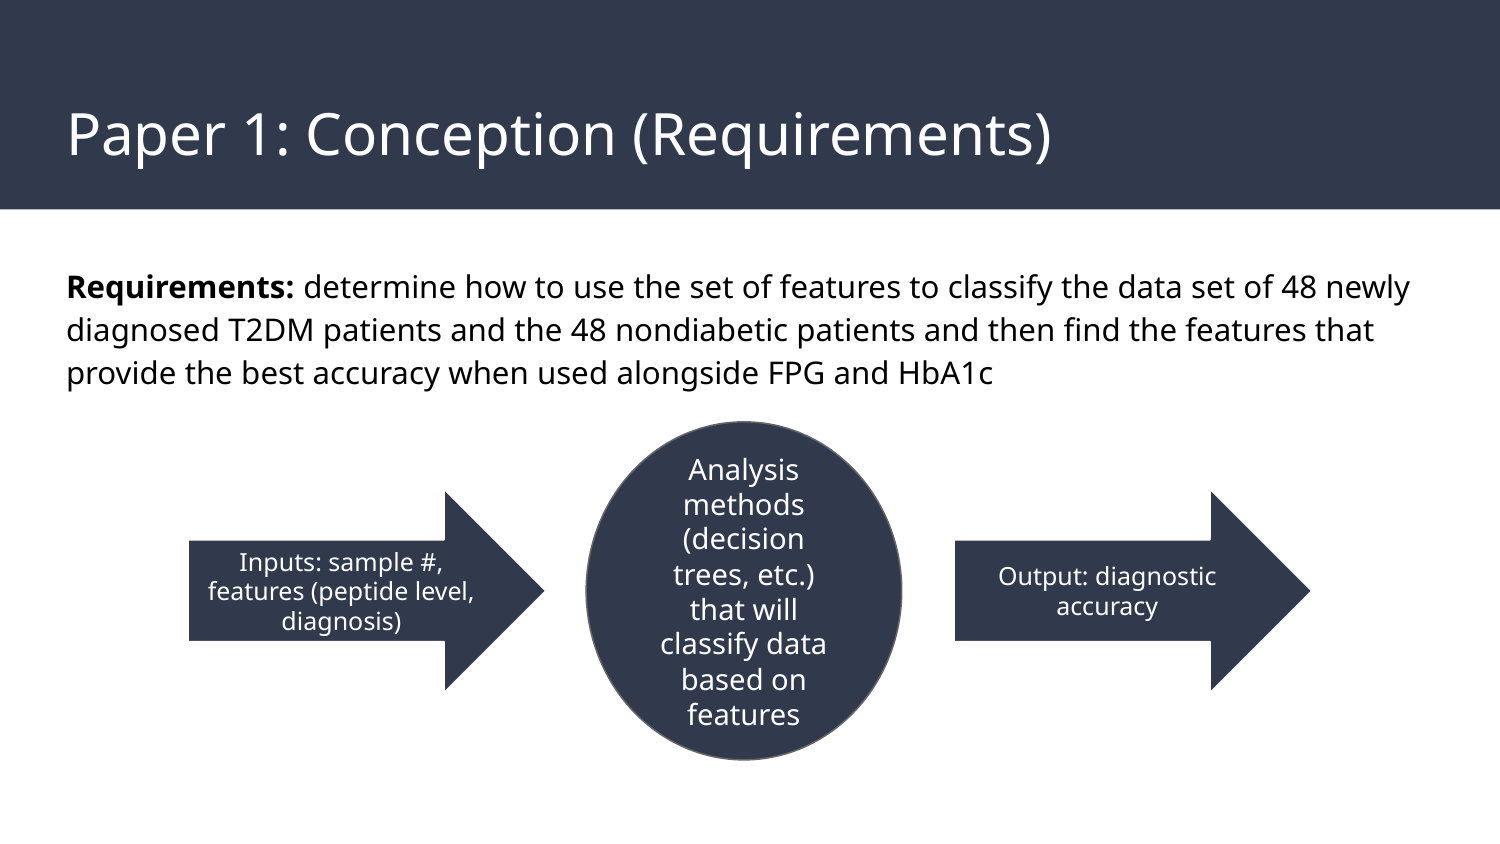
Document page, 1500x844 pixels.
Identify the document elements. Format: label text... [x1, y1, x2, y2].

list Requirements: determine how to use the set of features to classify the data set of 48 newly diagnosed T2DM patients and the 48 nondiabetic patients and then find the features that provide the best accuracy when used alongside FPG and HbA1c [51, 247, 1449, 422]
text_box Inputs: sample #, features (peptide level, diagnosis) [188, 489, 546, 693]
text_box Output: diagnostic accuracy [954, 489, 1312, 693]
text_box Analysis methods (decision trees, etc.) that will classify data based on features [586, 421, 902, 760]
title Paper 1: Conception (Requirements) [51, 82, 1449, 185]
